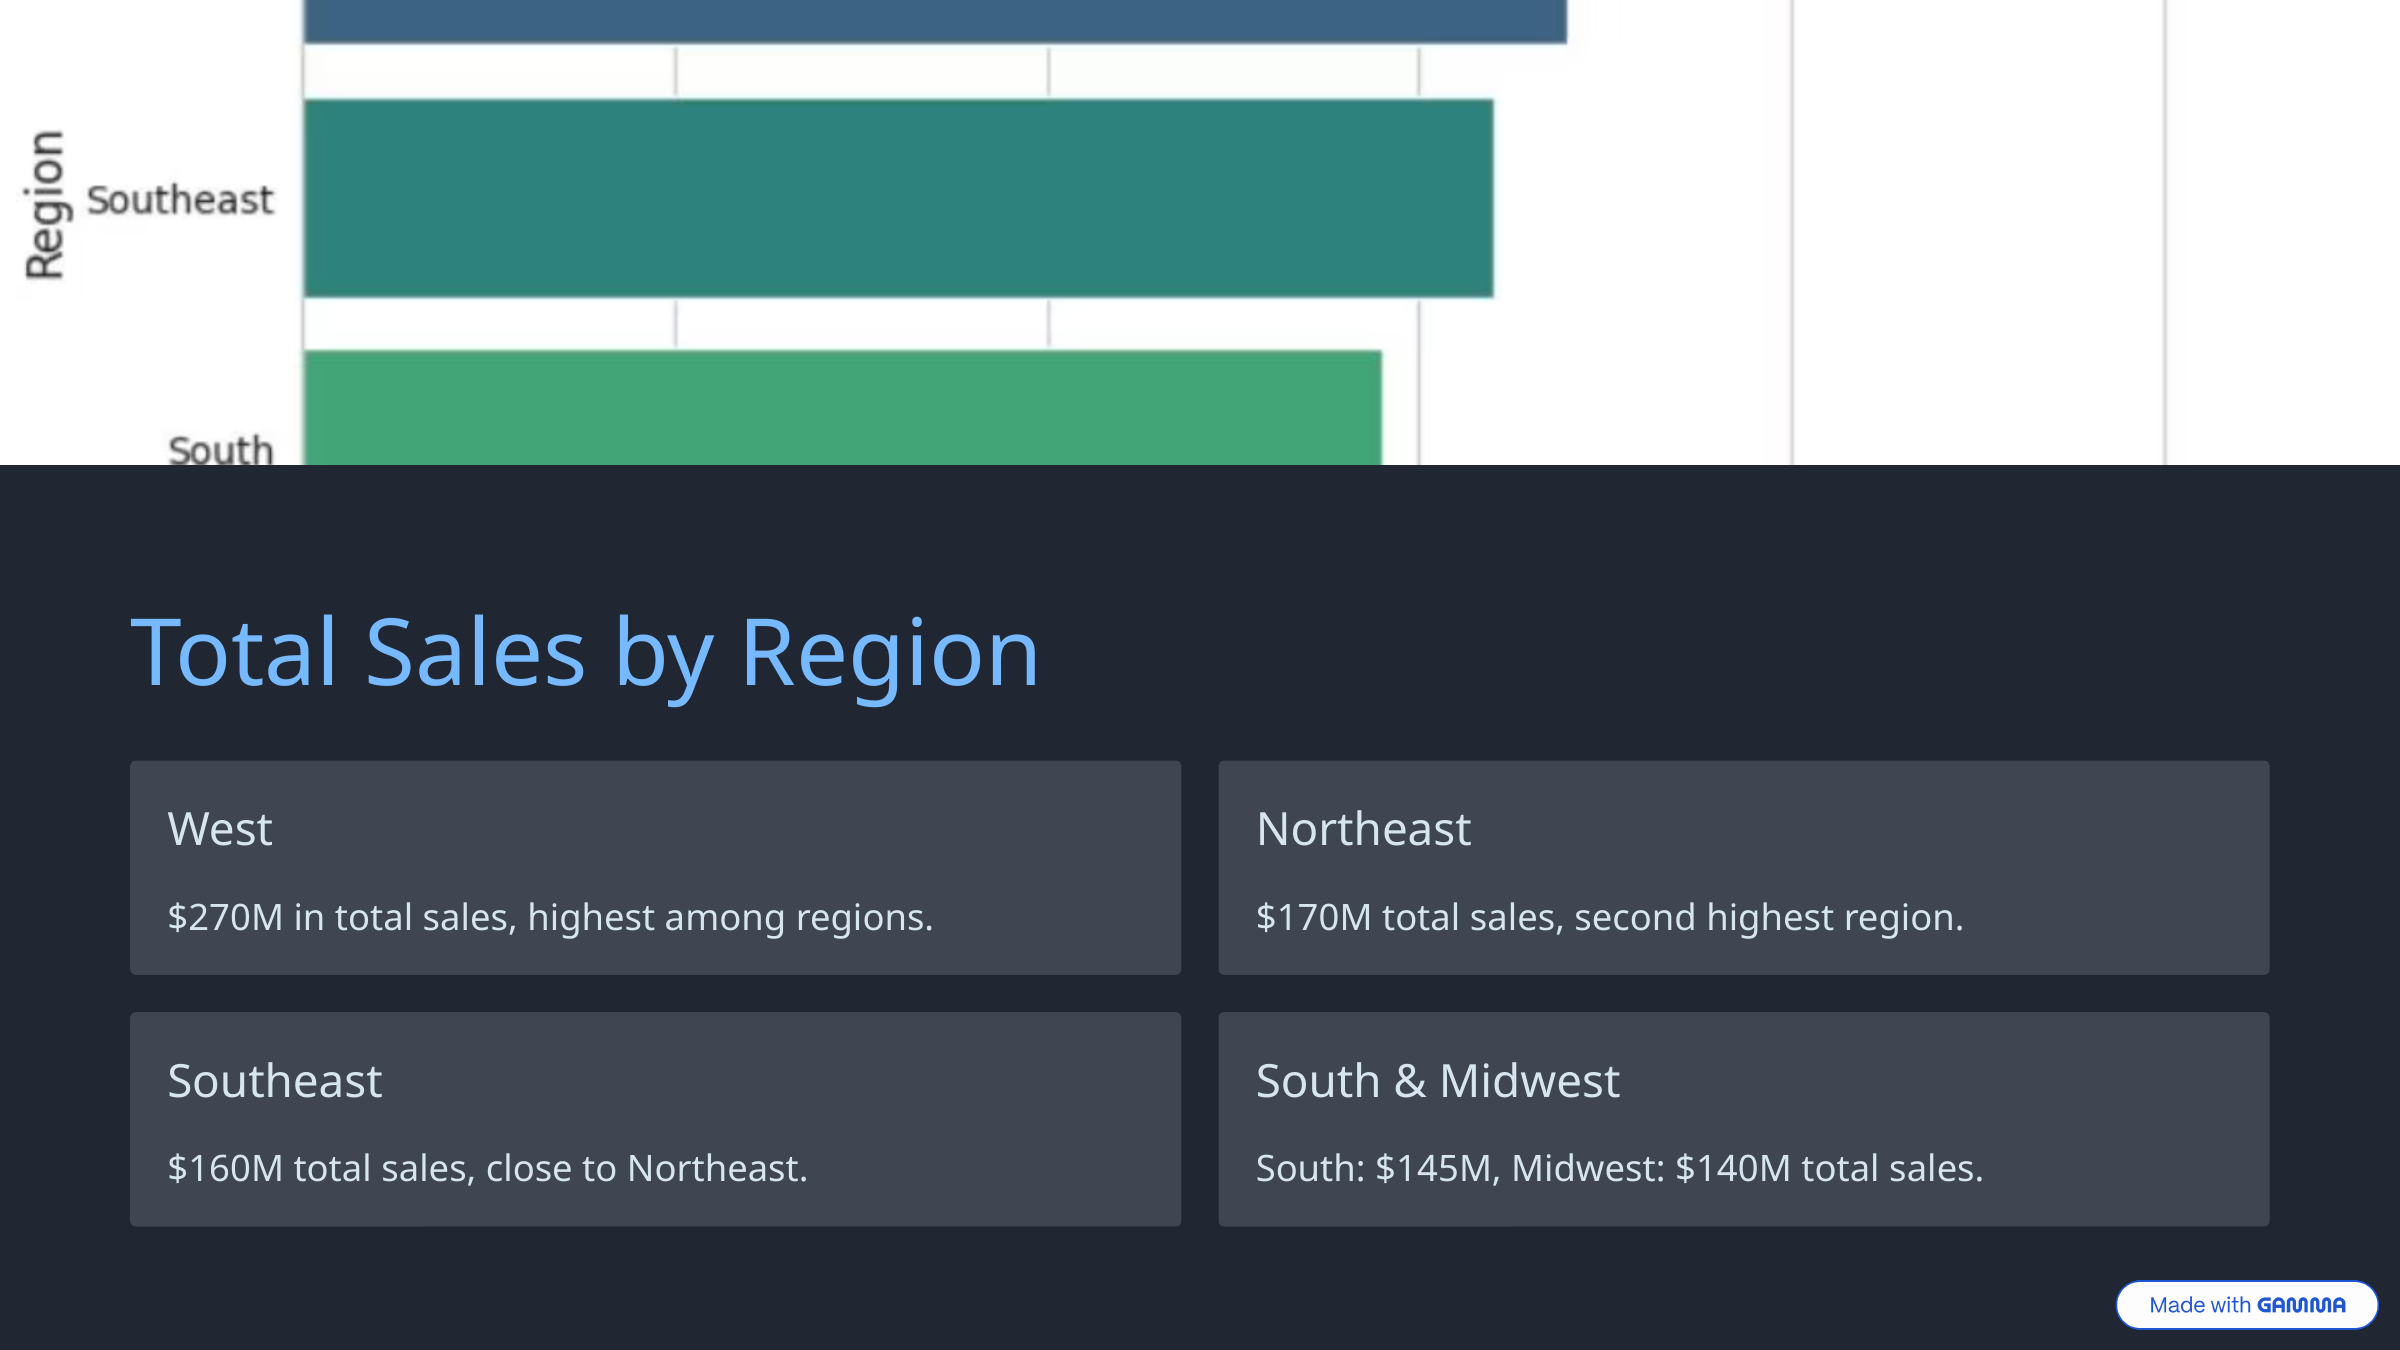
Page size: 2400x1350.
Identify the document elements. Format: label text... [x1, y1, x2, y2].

text_box South & Midwest [1255, 1049, 1721, 1108]
text_box Southeast [167, 1049, 633, 1108]
text_box [130, 1012, 1182, 1227]
picture [0, 0, 2400, 466]
text_box [130, 760, 1182, 975]
text_box South: $145M, Midwest: $140M total sales. [1255, 1129, 2233, 1190]
text_box [1218, 760, 2270, 975]
text_box West [167, 797, 633, 856]
text_box $170M total sales, second highest region. [1255, 878, 2233, 938]
picture [2106, 1271, 2389, 1339]
text_box [1218, 1012, 2270, 1227]
text_box $270M in total sales, highest among regions. [167, 878, 1145, 938]
text_box Northeast [1255, 797, 1721, 856]
text_box $160M total sales, close to Northeast. [167, 1129, 1145, 1190]
text_box Total Sales by Region [130, 588, 1066, 705]
